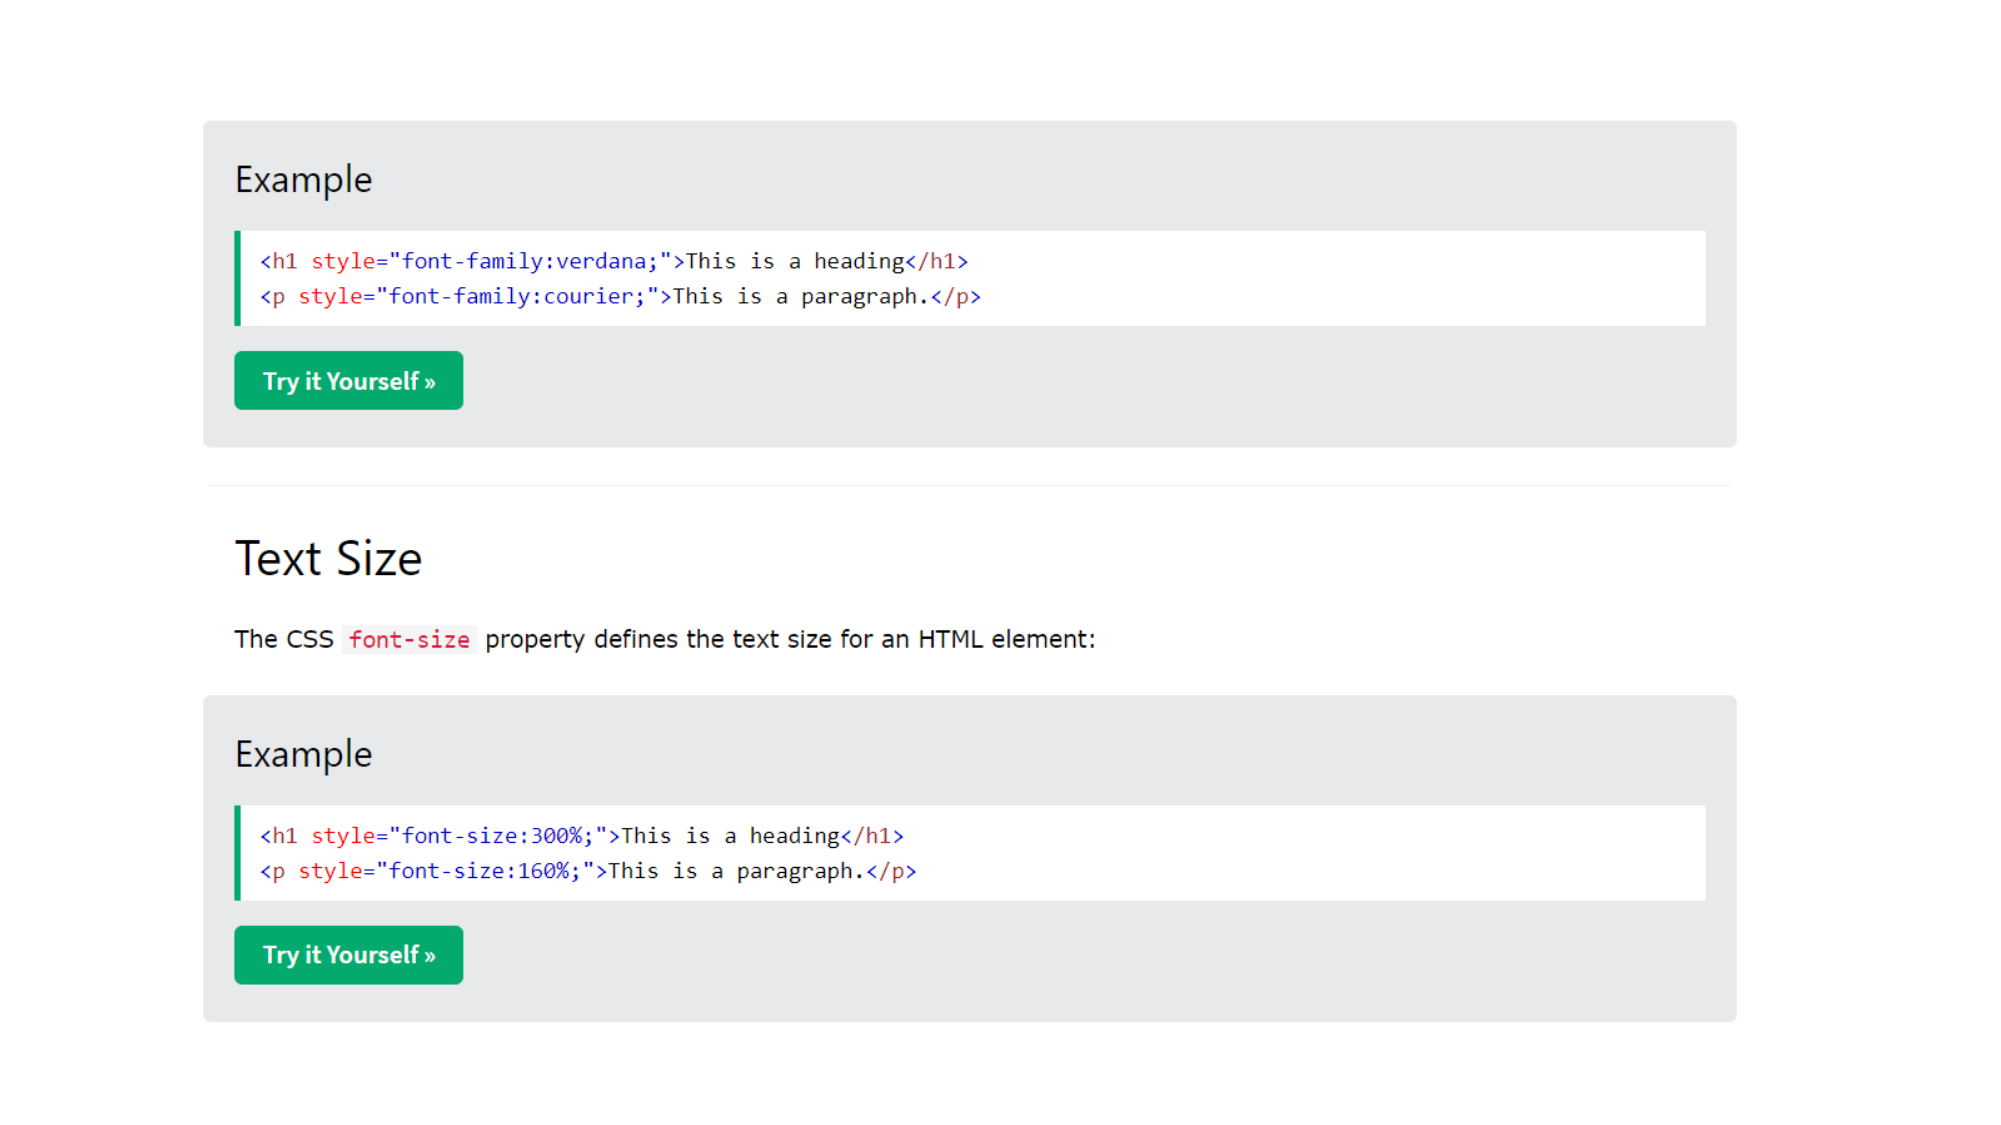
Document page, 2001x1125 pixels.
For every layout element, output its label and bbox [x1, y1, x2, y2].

picture [192, 112, 1752, 1036]
